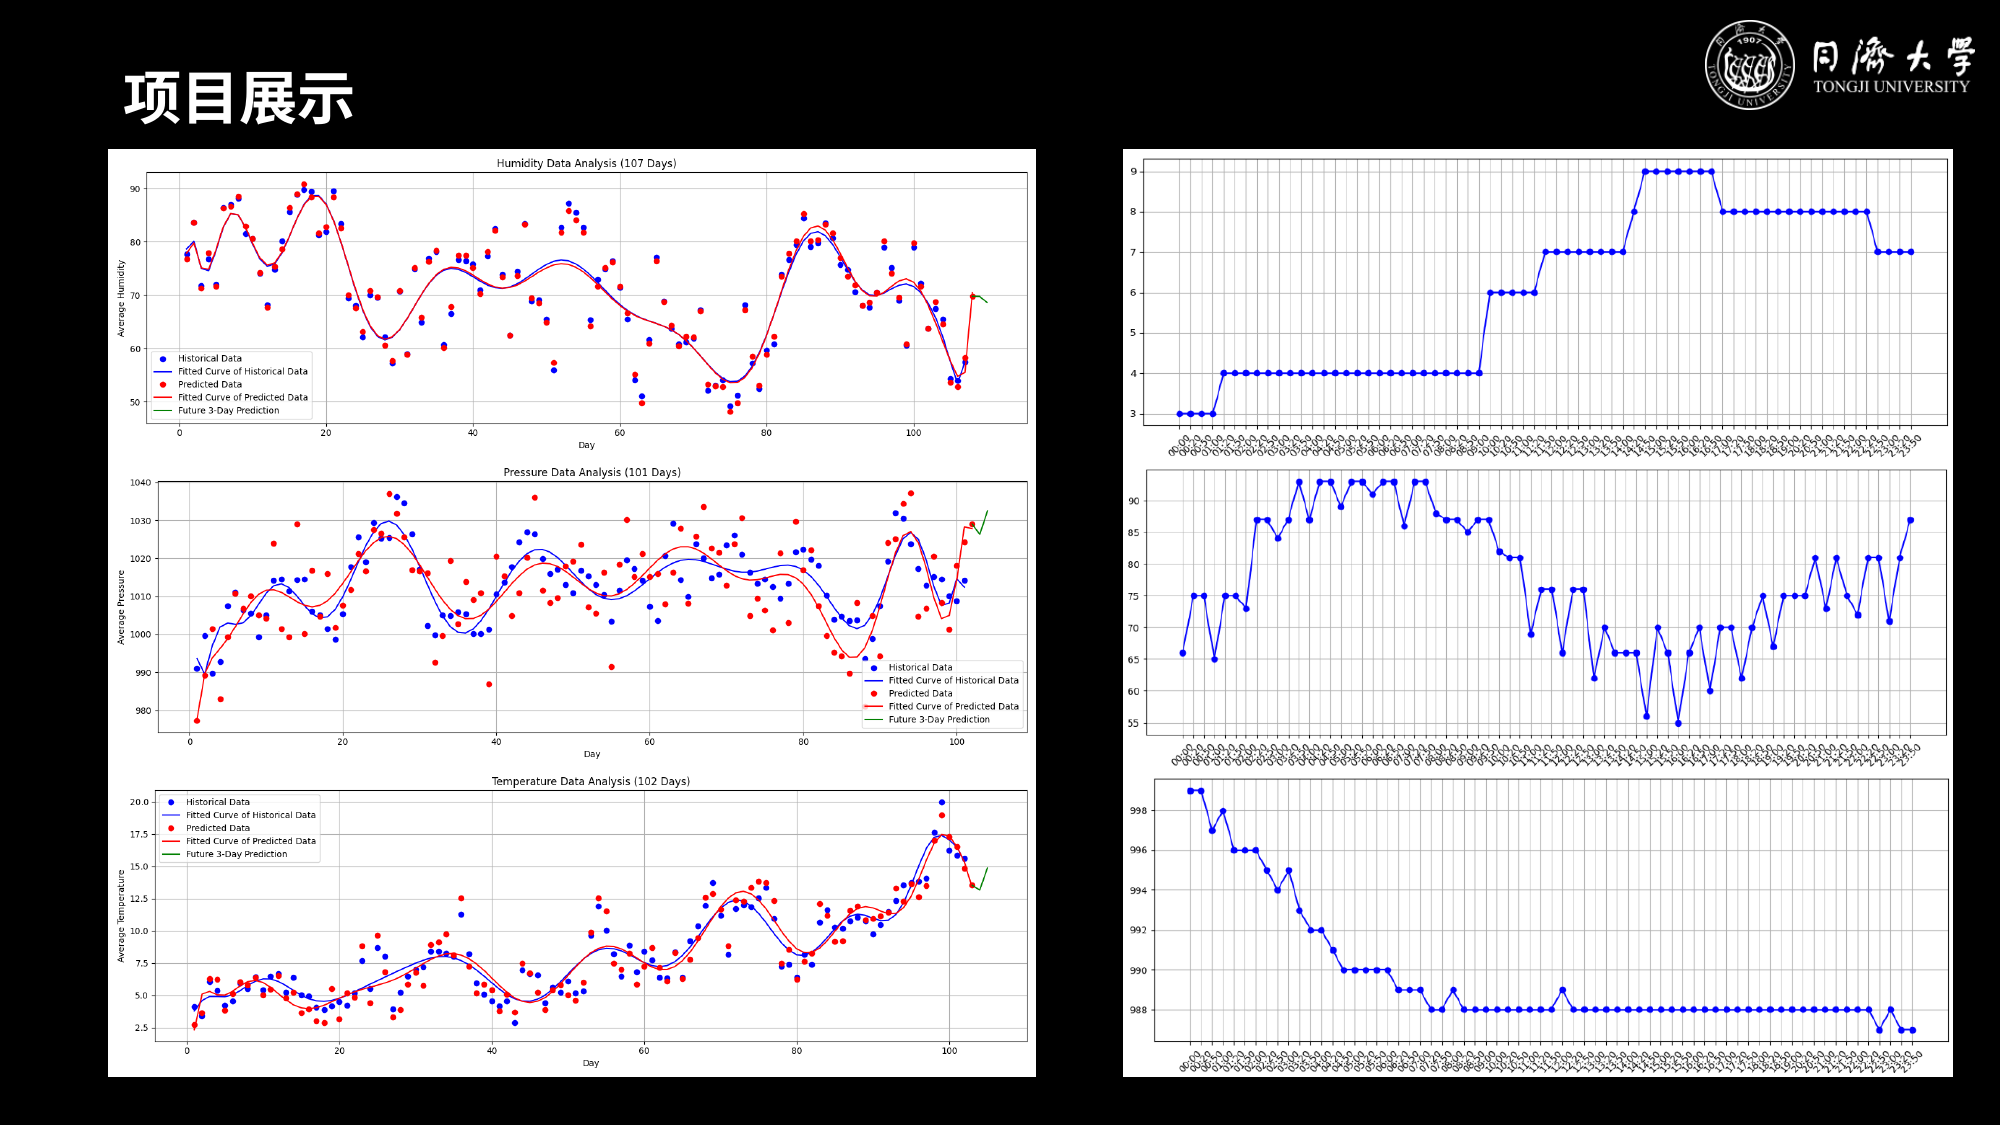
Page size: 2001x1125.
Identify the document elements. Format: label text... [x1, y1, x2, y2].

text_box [108, 149, 1036, 1078]
picture [1705, 20, 1975, 110]
title 项目展示 [108, 0, 1890, 139]
picture [1123, 149, 1953, 1078]
